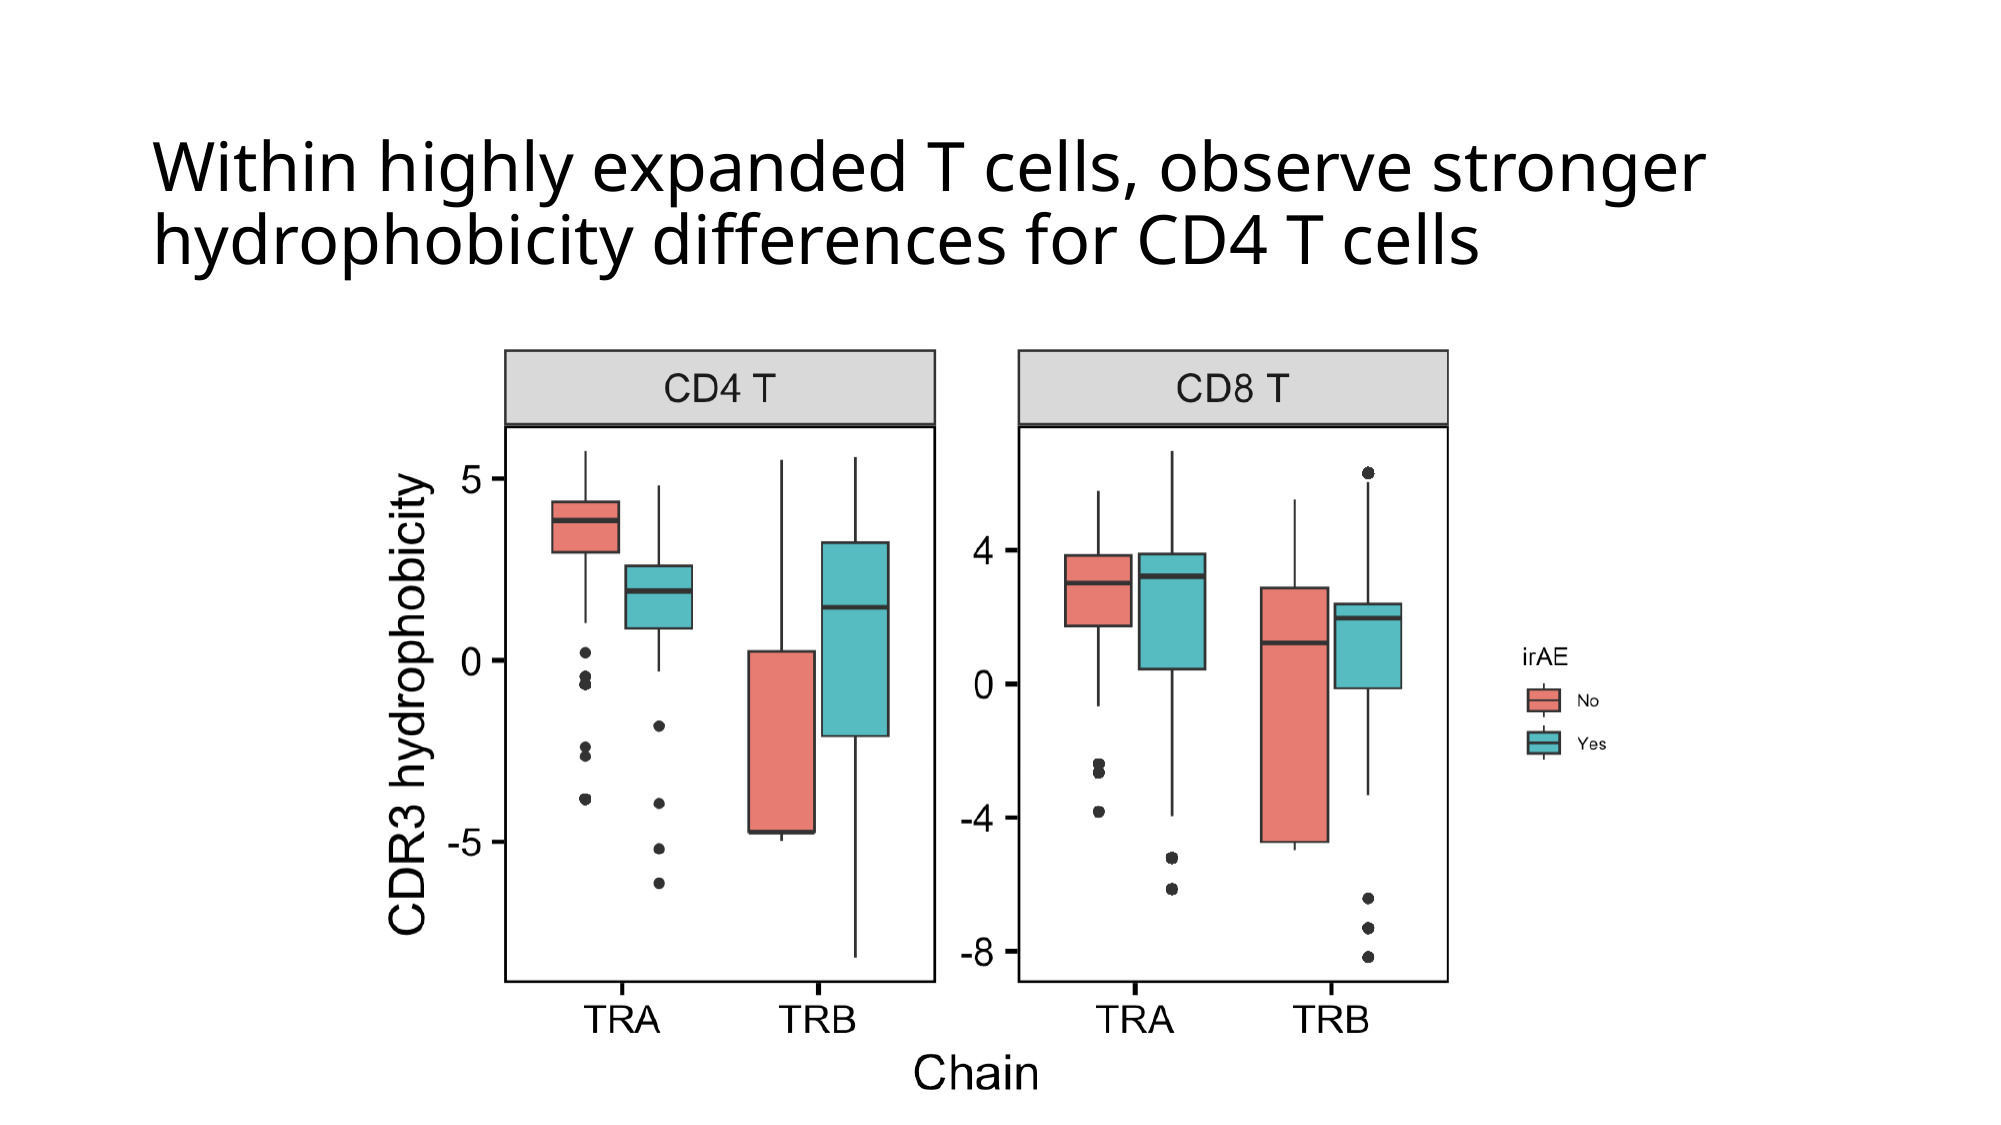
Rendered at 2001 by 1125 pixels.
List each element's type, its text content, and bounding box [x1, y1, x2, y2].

picture [362, 323, 1638, 1125]
title Within highly expanded T cells, observe stronger hydrophobicity differences for CD4 T cells [137, 97, 1863, 315]
